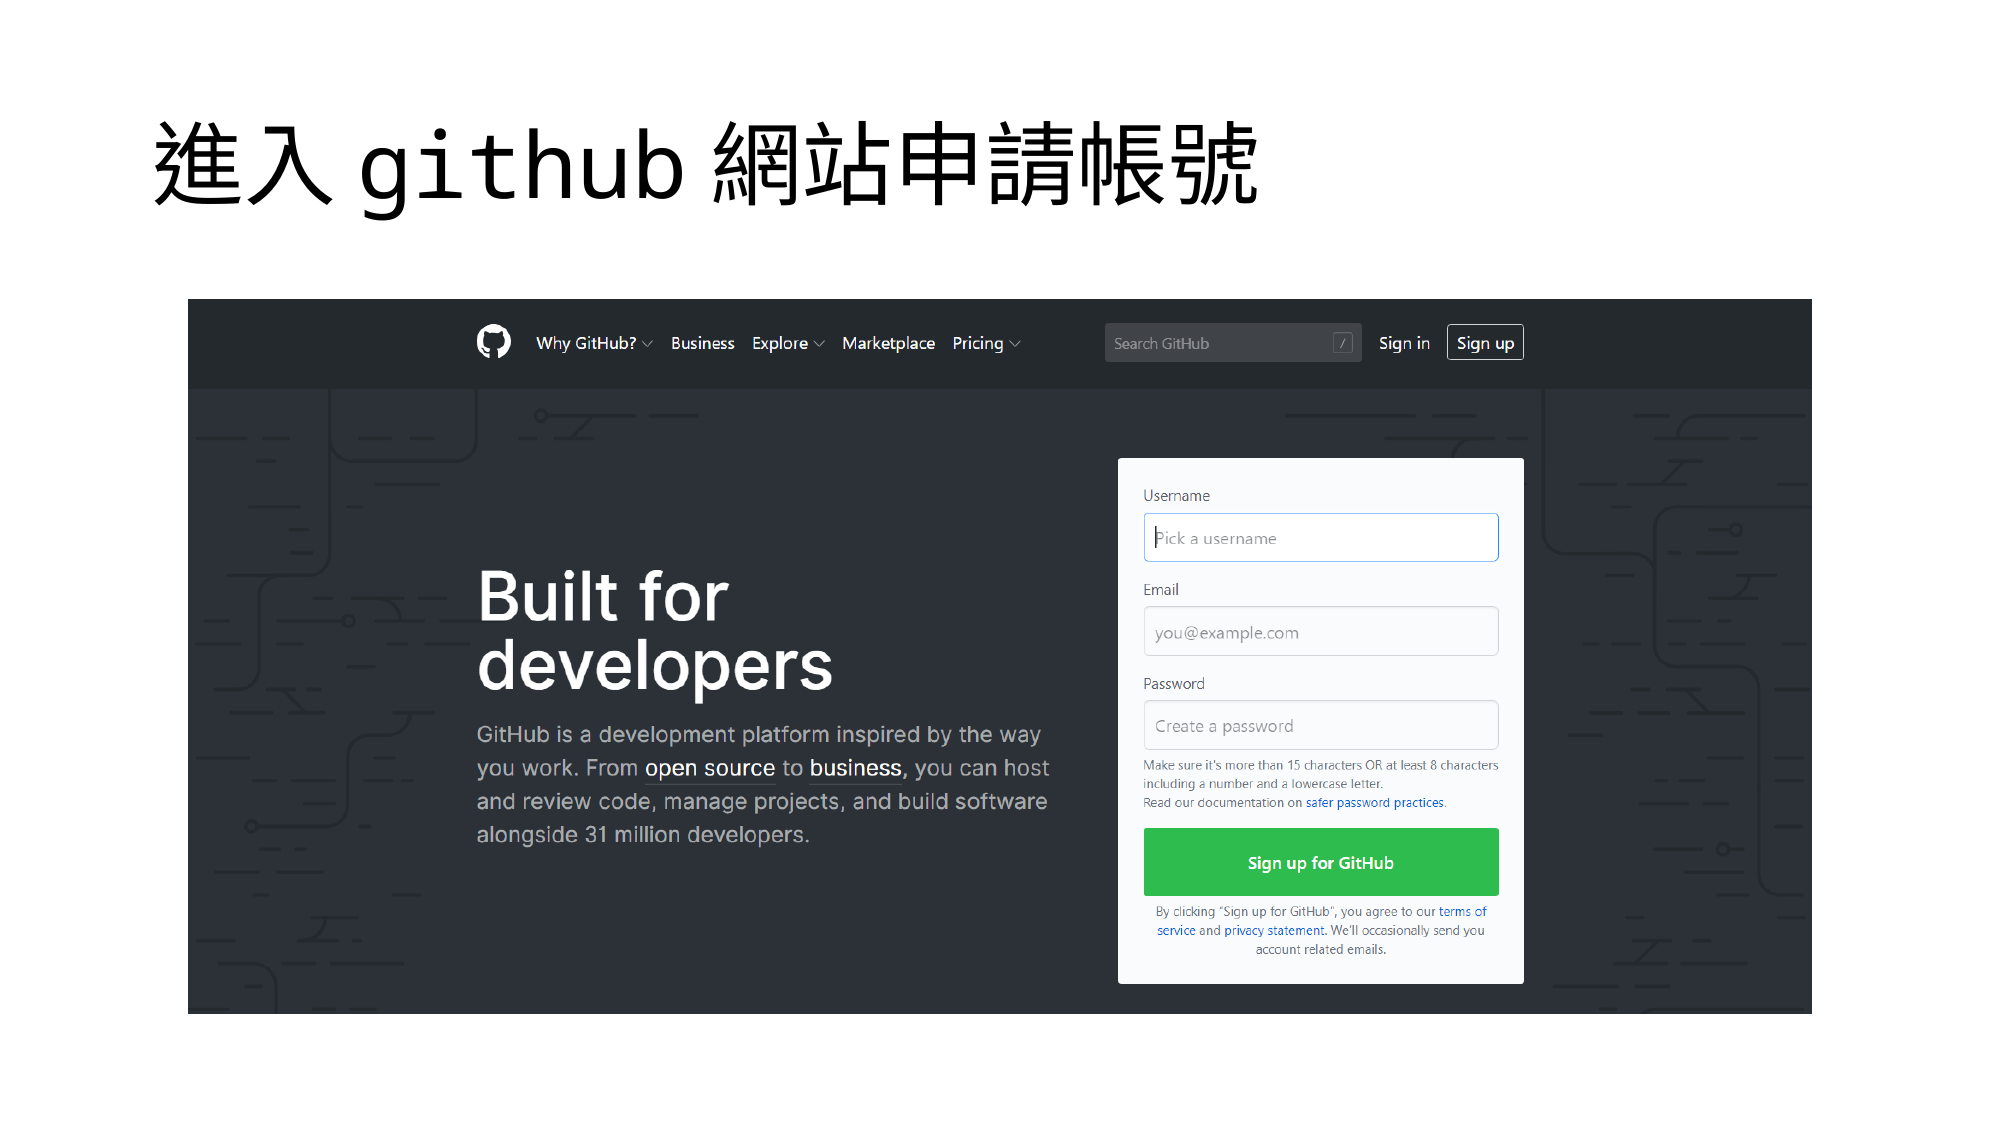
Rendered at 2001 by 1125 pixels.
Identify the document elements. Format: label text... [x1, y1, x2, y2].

title 進入github網站申請帳號 [137, 59, 1863, 278]
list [188, 299, 1812, 1014]
